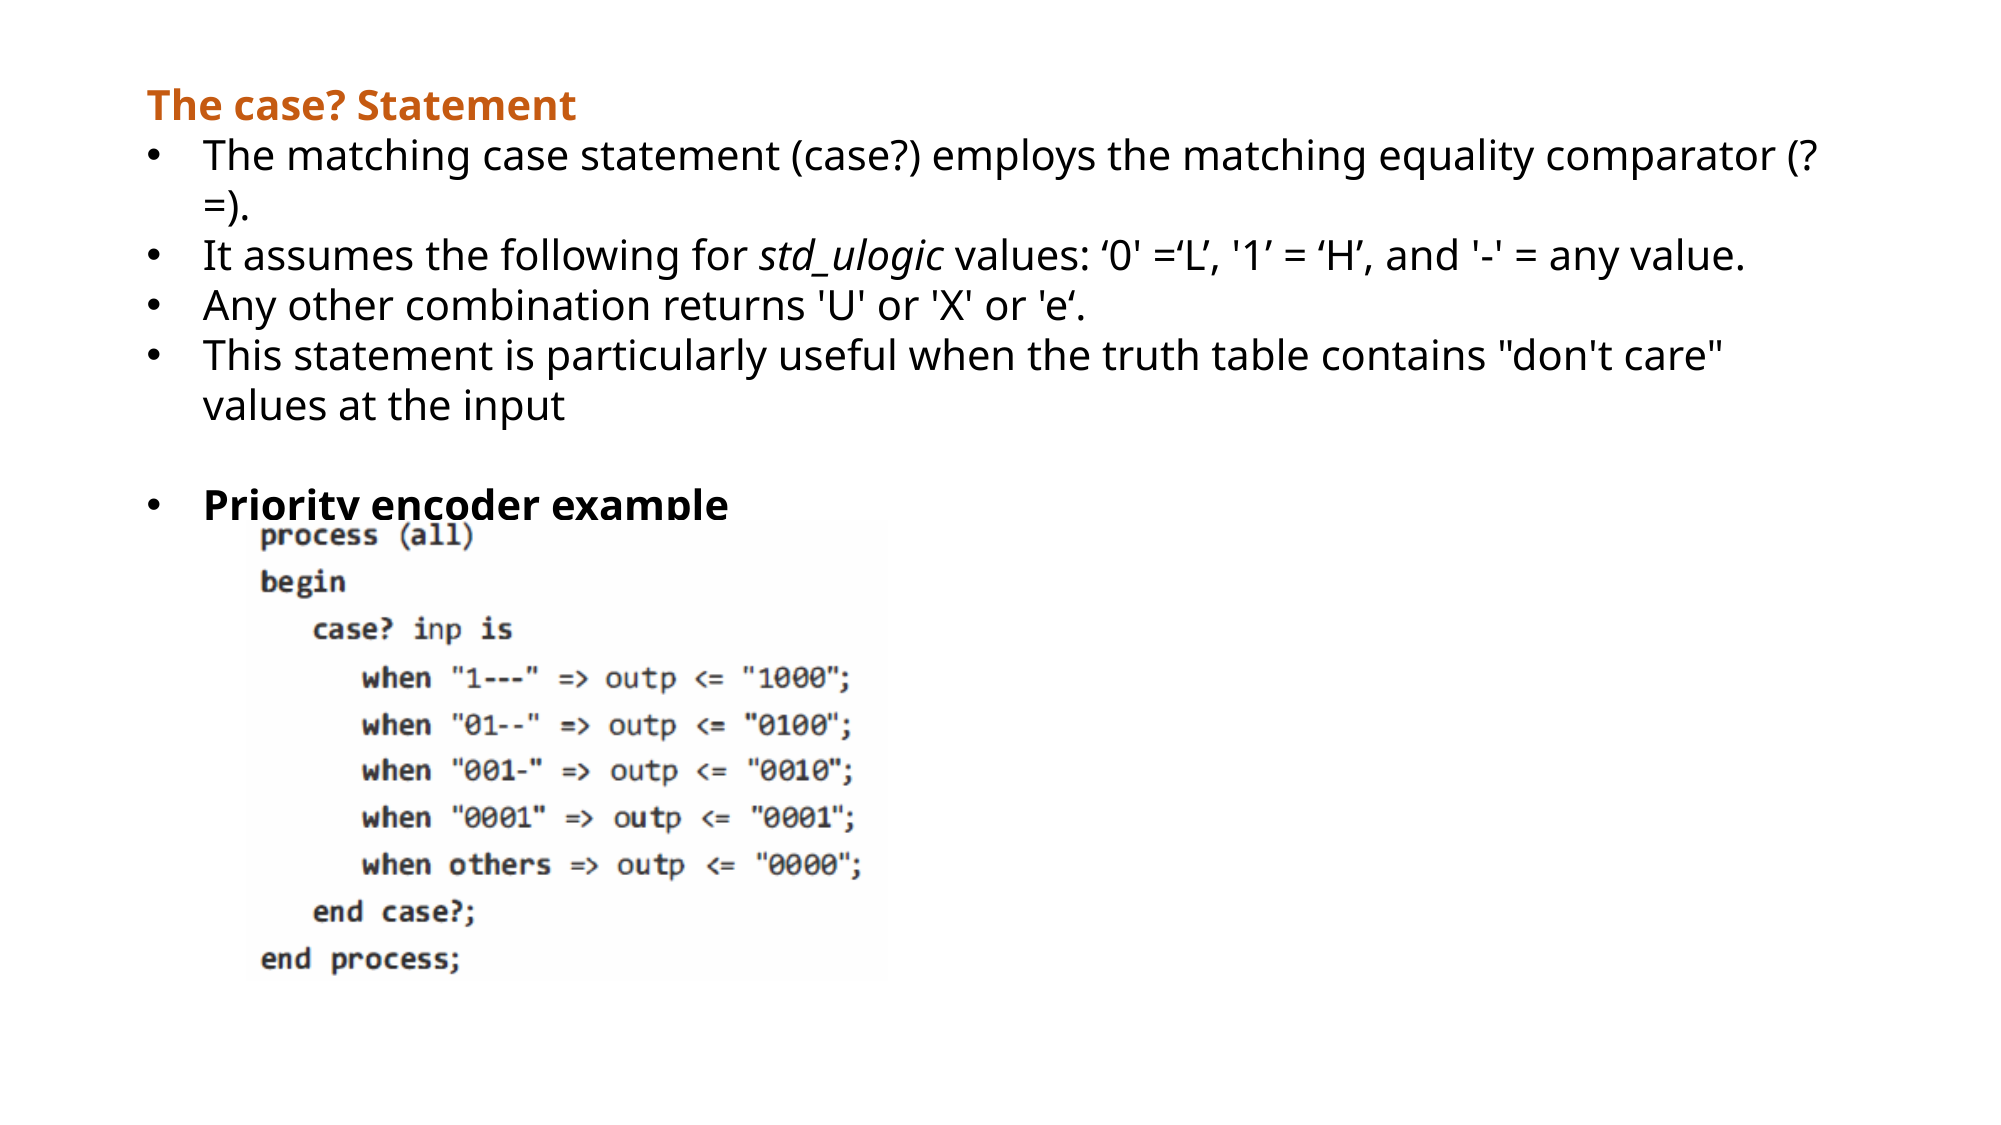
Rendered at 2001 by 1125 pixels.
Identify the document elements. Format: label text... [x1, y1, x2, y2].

text_box The case? Statement The matching case statement (case?) employs the matching equality comparator (?=). It assumes the following for std_ulogic values: ‘0' =‘L’, '1’ = ‘H’, and '-' = any value. Any other combination returns 'U' or 'X' or 'e‘. This statement is particularly useful when the truth table contains "don't care" values at the input Priority encoder example [131, 71, 1868, 537]
picture [246, 520, 888, 981]
